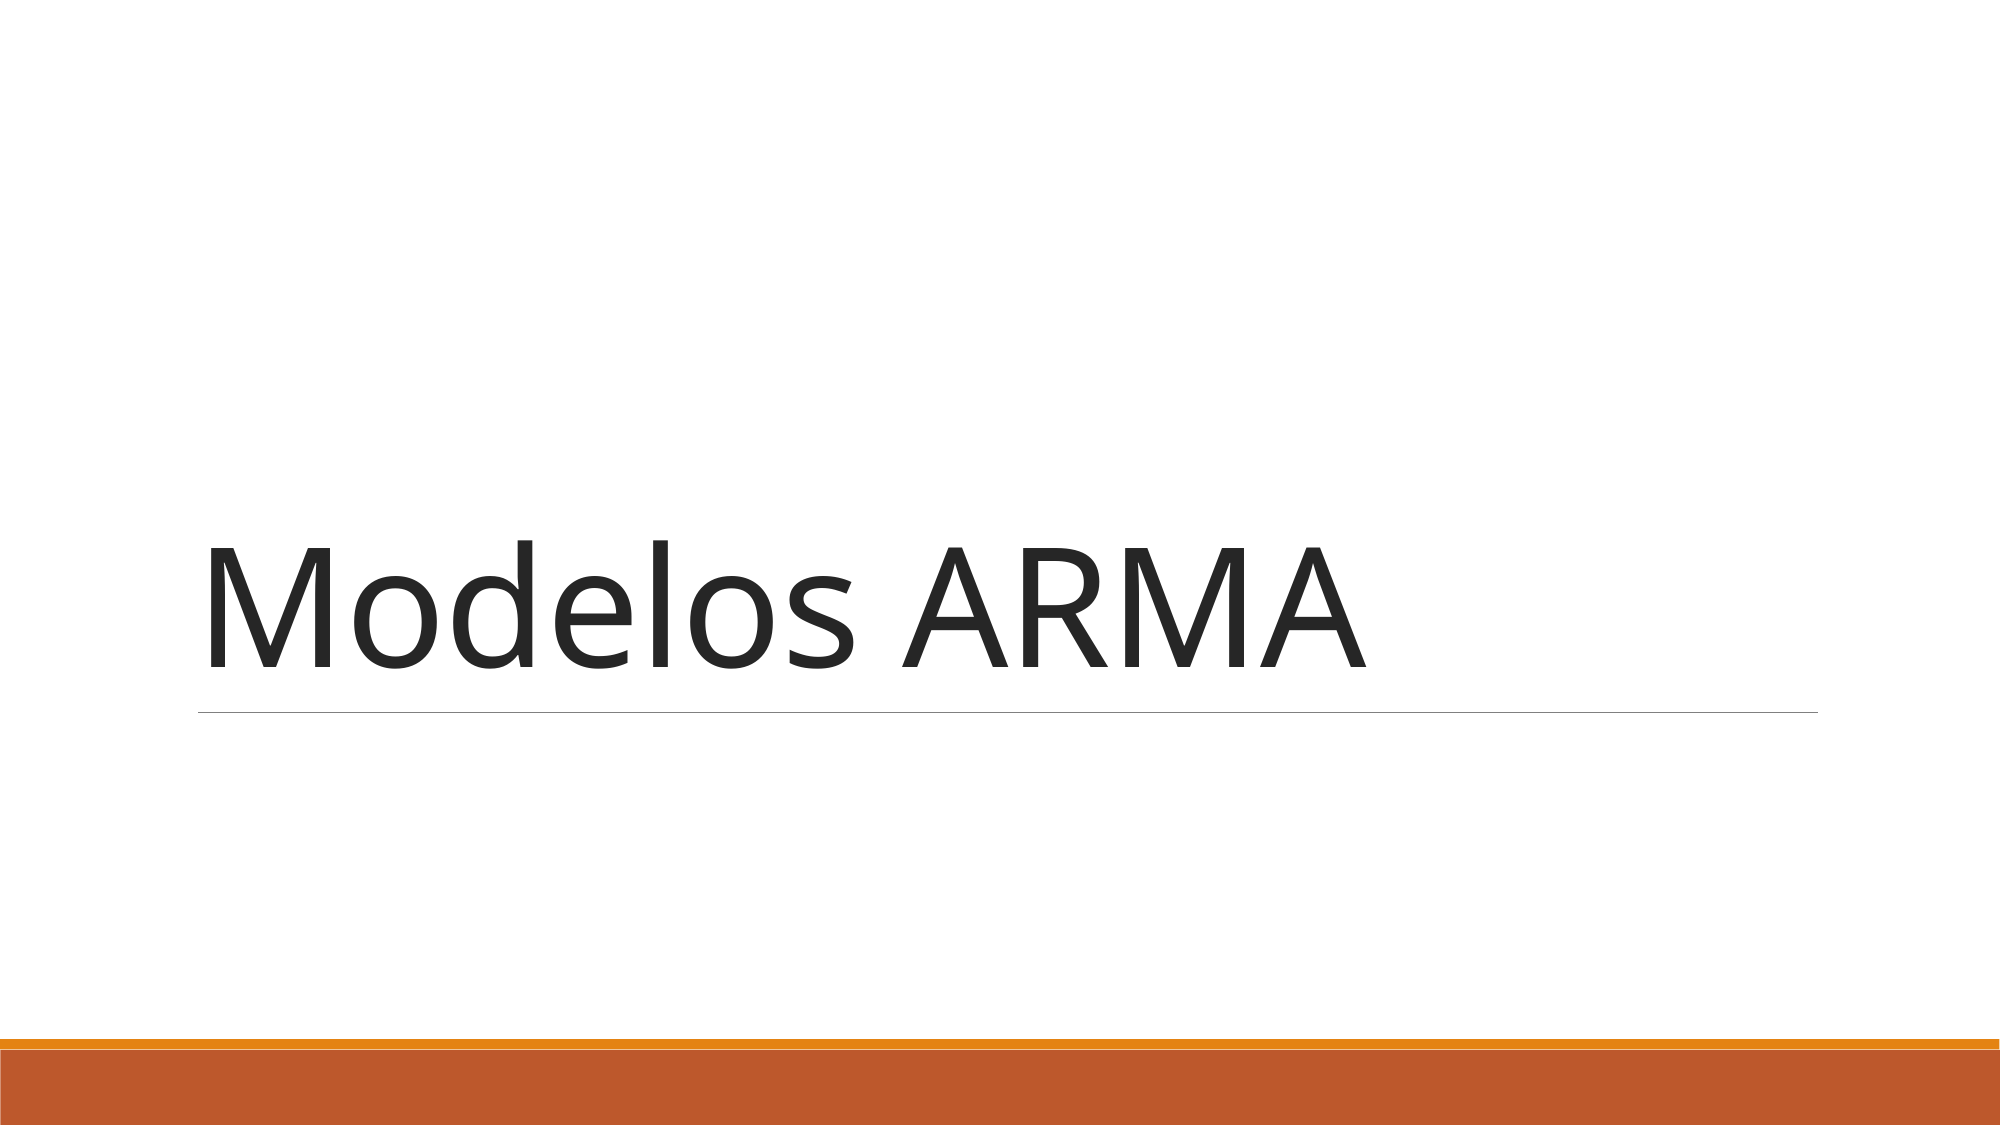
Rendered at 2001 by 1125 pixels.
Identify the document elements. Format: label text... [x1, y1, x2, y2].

title Modelos ARMA [180, 124, 1830, 710]
